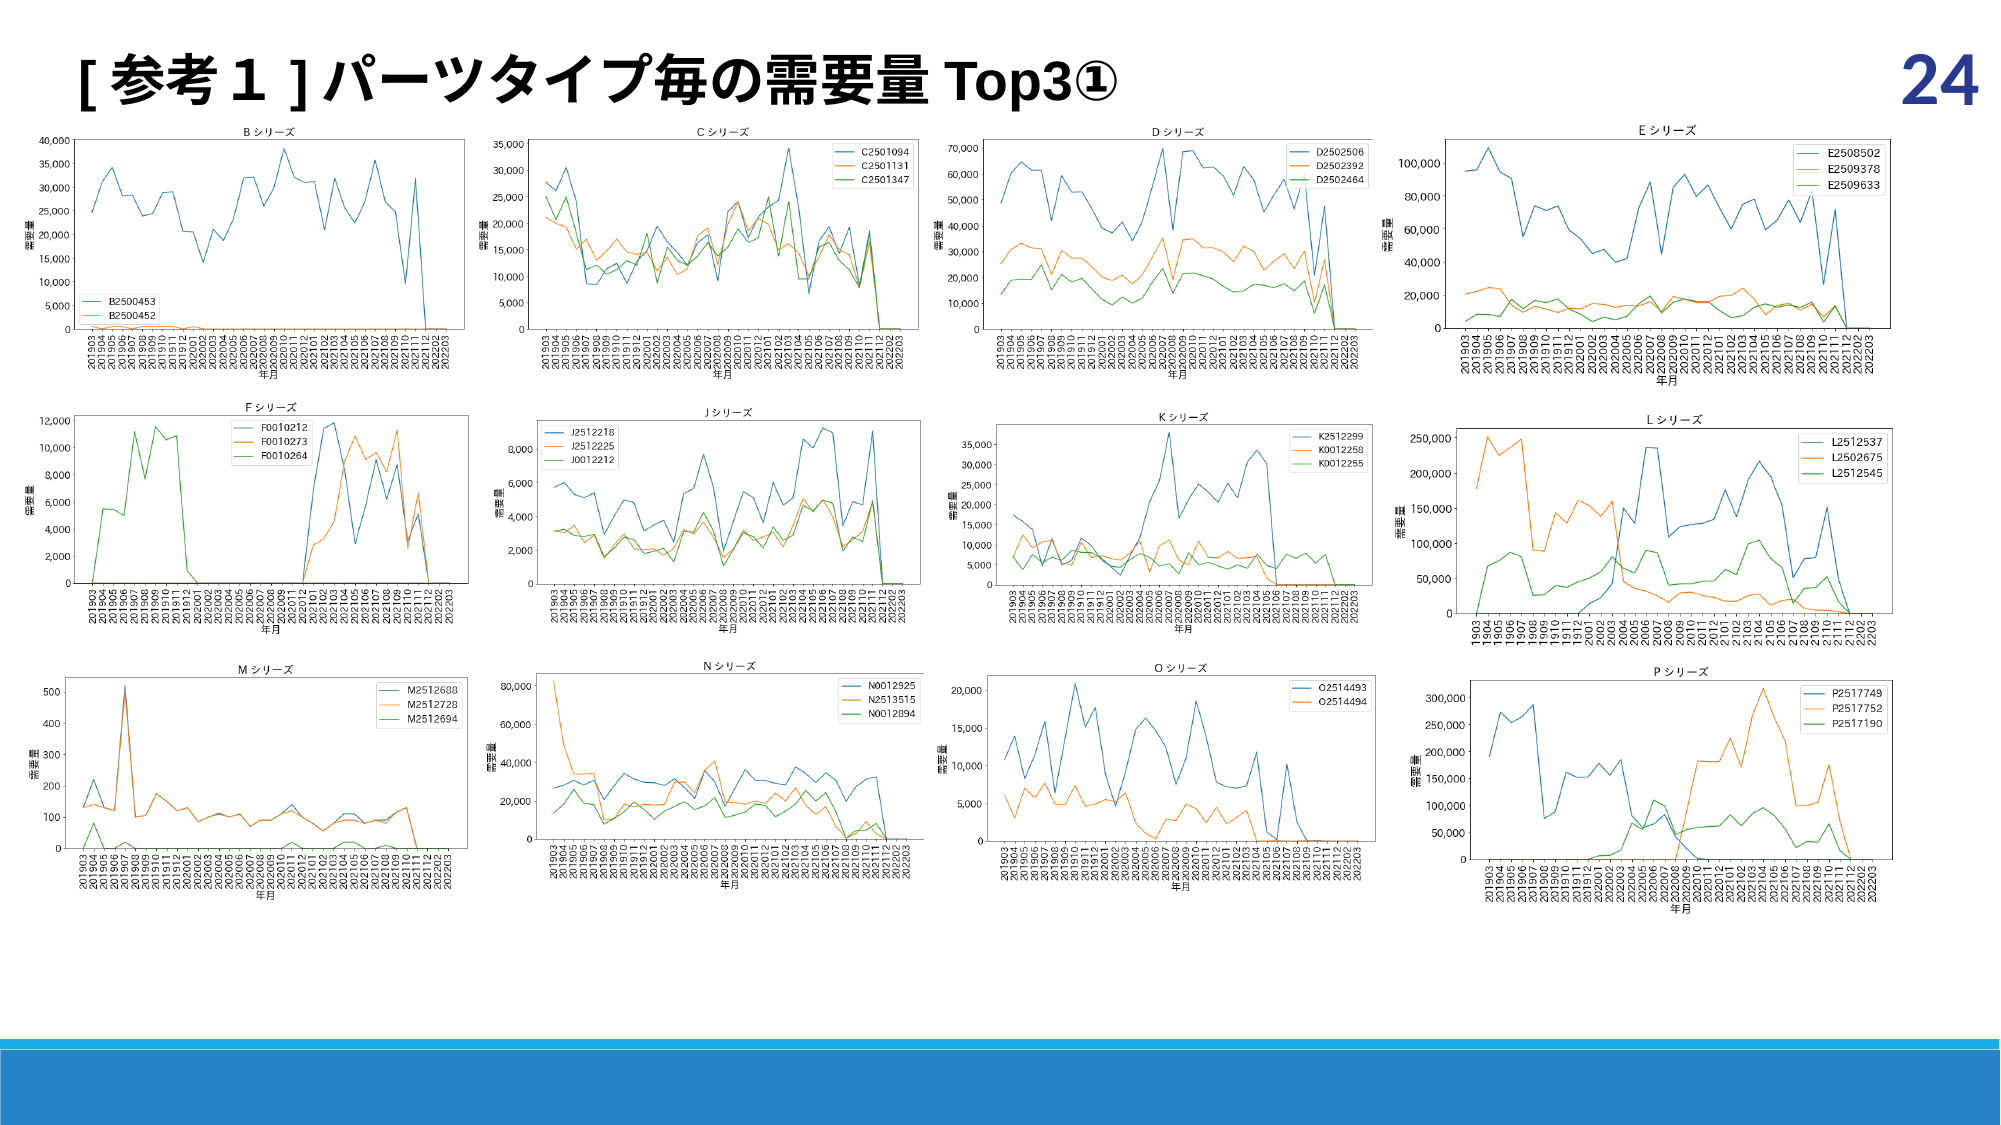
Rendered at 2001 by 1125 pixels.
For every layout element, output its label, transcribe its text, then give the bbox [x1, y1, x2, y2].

slide_number 24 [1957, 31, 2000, 118]
picture [0, 123, 1949, 920]
text_box [参考１]パーツタイプ毎の需要量Top3① [58, 24, 1957, 132]
picture [929, 104, 1947, 392]
